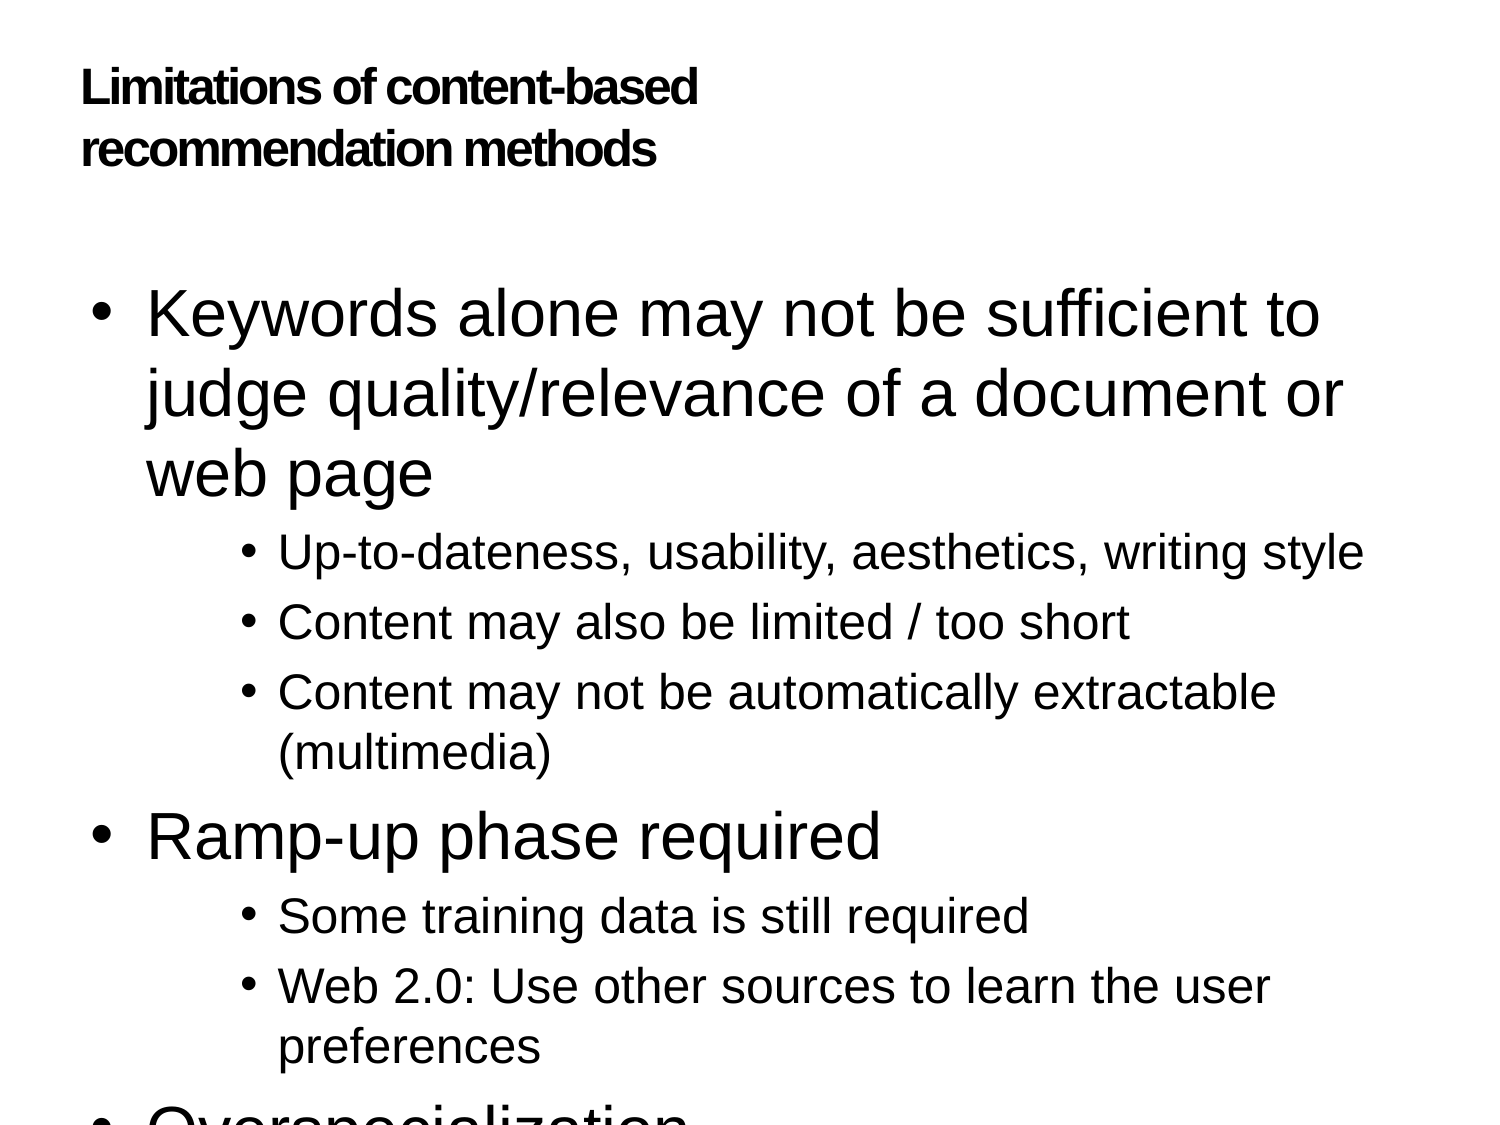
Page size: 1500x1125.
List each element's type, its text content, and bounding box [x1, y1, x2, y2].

list Keywords alone may not be sufficient to judge quality/relevance of a document or web page Up-to-dateness, usability, aesthetics, writing style Content may also be limited / too short Content may not be automatically extractable (multimedia) Ramp-up phase required Some training data is still required Web 2.0: Use other sources to learn the user preferences Overspecialization Algorithms tend to propose "more of the same" E.g. too similar news items [75, 262, 1425, 1005]
title Limitations of content-based recommendation methods [64, 45, 1069, 185]
